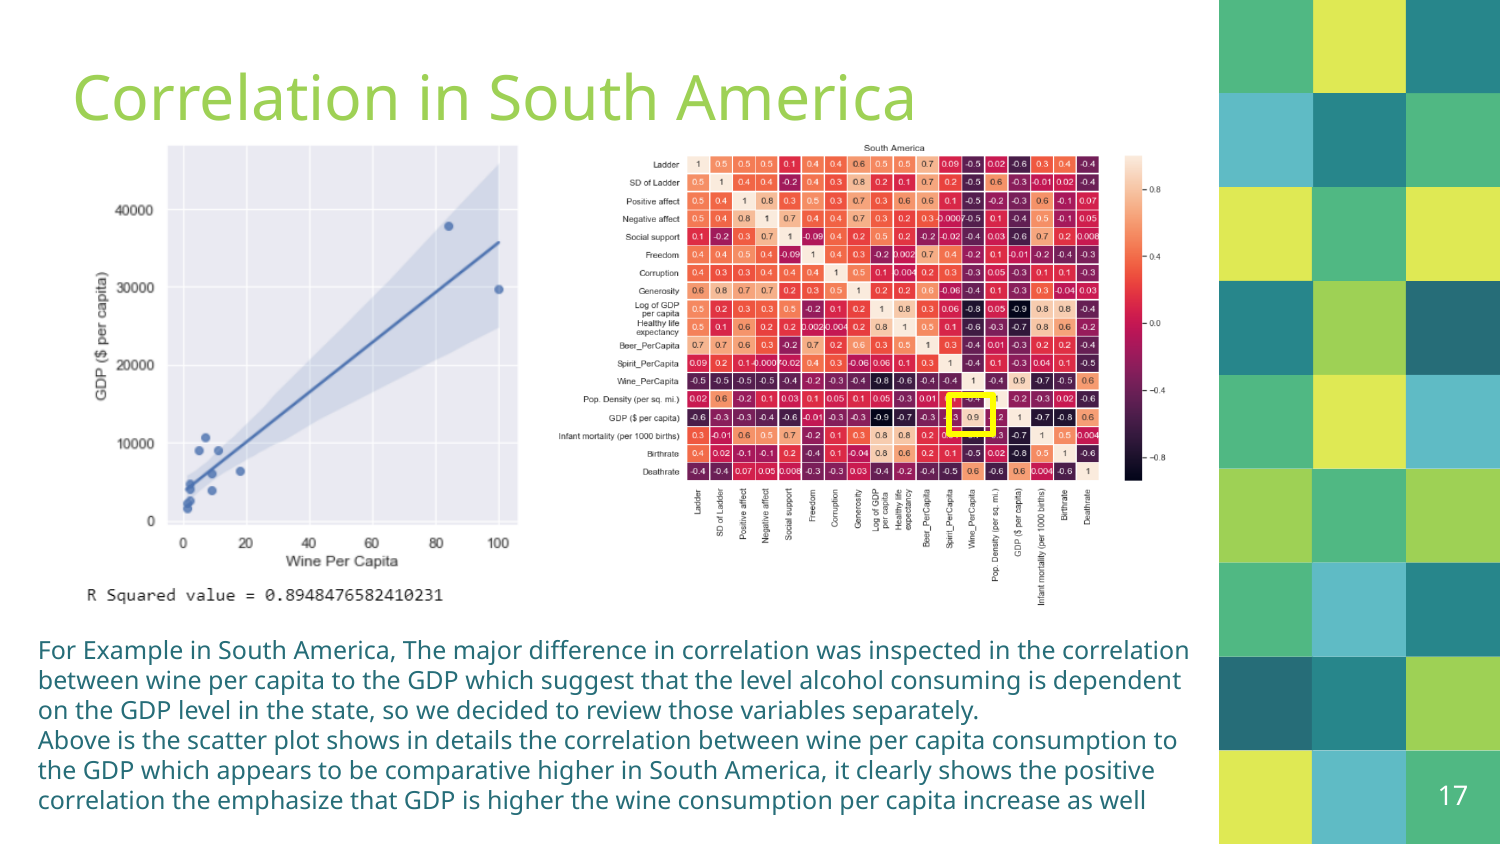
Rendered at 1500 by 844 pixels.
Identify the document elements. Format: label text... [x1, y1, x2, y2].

picture [65, 137, 539, 611]
slide_number 17 [1405, 749, 1500, 844]
list For Example in South America, The major difference in correlation was inspected in the correlation between wine per capita to the GDP which suggest that the level alcohol consuming is dependent on the GDP level in the state, so we decided to review those variables separately. Above is the scatter plot shows in details the correlation between wine per capita consumption to the GDP which appears to be comparative higher in South America, it clearly shows the positive correlation the emphasize that GDP is higher the wine consumption per capita increase as well [10, 619, 1213, 826]
title Correlation in South America [57, 6, 1109, 148]
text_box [553, 137, 1193, 611]
